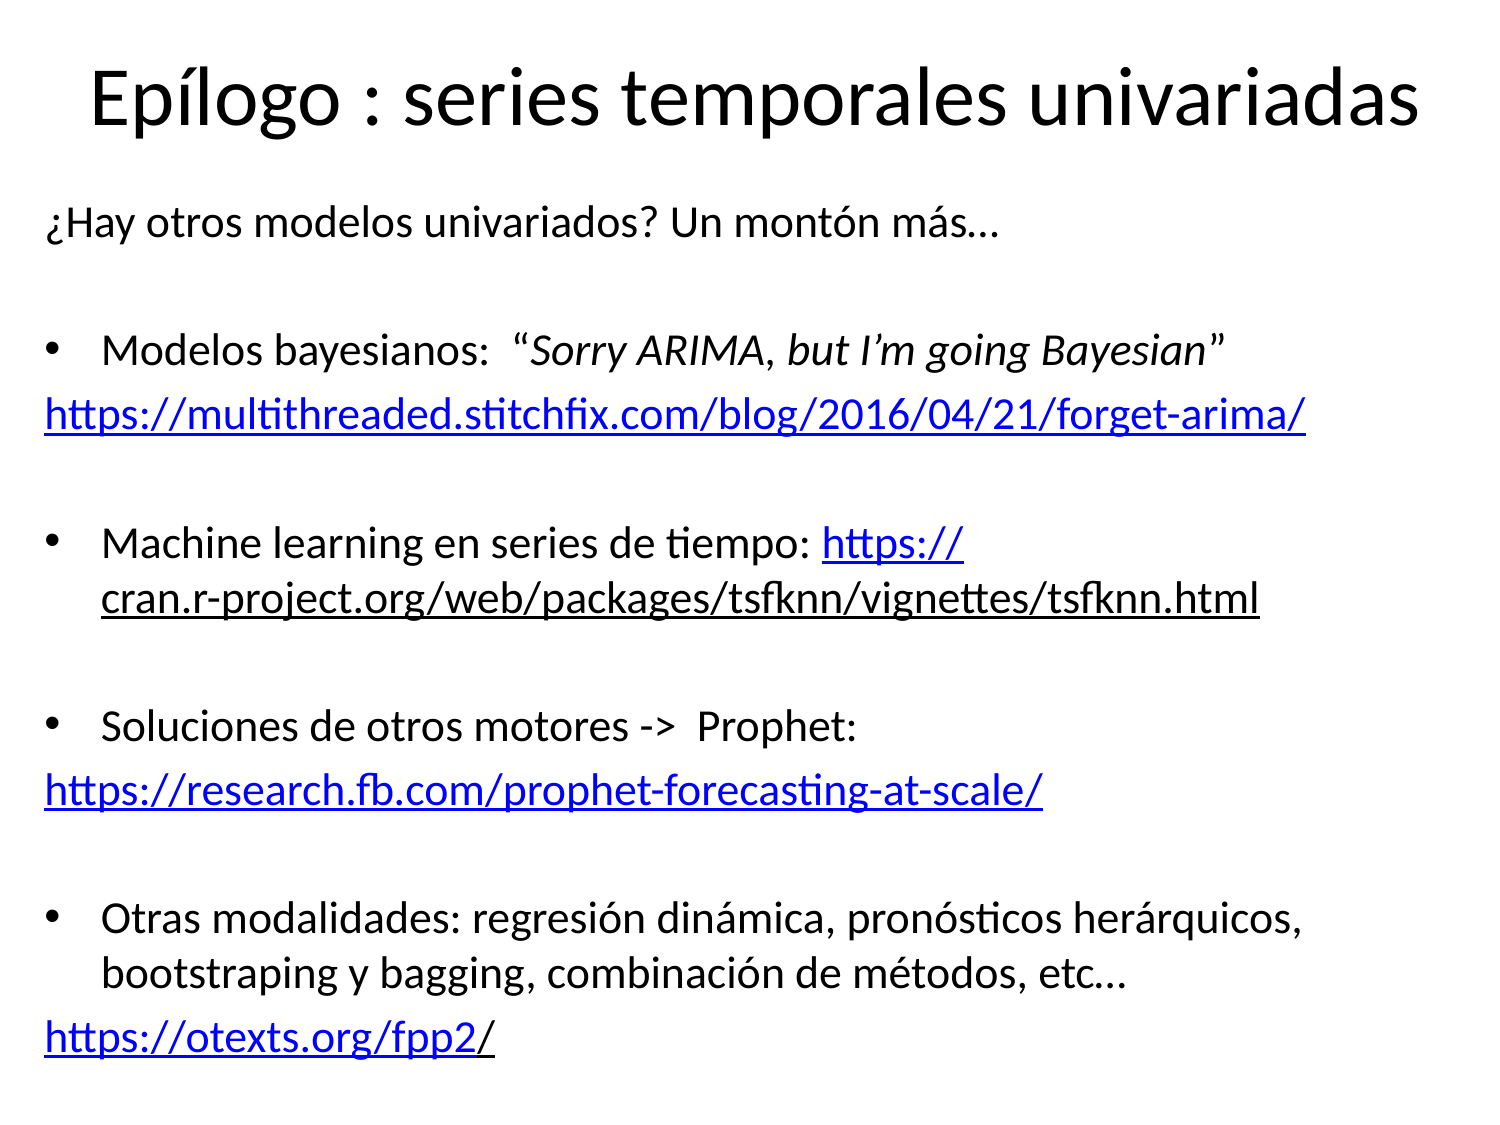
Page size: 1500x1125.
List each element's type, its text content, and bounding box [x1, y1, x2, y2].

title Epílogo : series temporales univariadas [29, 21, 1483, 161]
list ¿Hay otros modelos univariados? Un montón más… Modelos bayesianos: “Sorry ARIMA, but I’m going Bayesian” https://multithreaded.stitchfix.com/blog/2016/04/21/forget-arima/ Machine learning en series de tiempo: https://cran.r-project.org/web/packages/tsfknn/vignettes/tsfknn.html Soluciones de otros motores -> Prophet: https://research.fb.com/prophet-forecasting-at-scale/ Otras modalidades: regresión dinámica, pronósticos herárquicos, bootstraping y bagging, combinación de métodos, etc… https://otexts.org/fpp2/ [29, 184, 1471, 1125]
